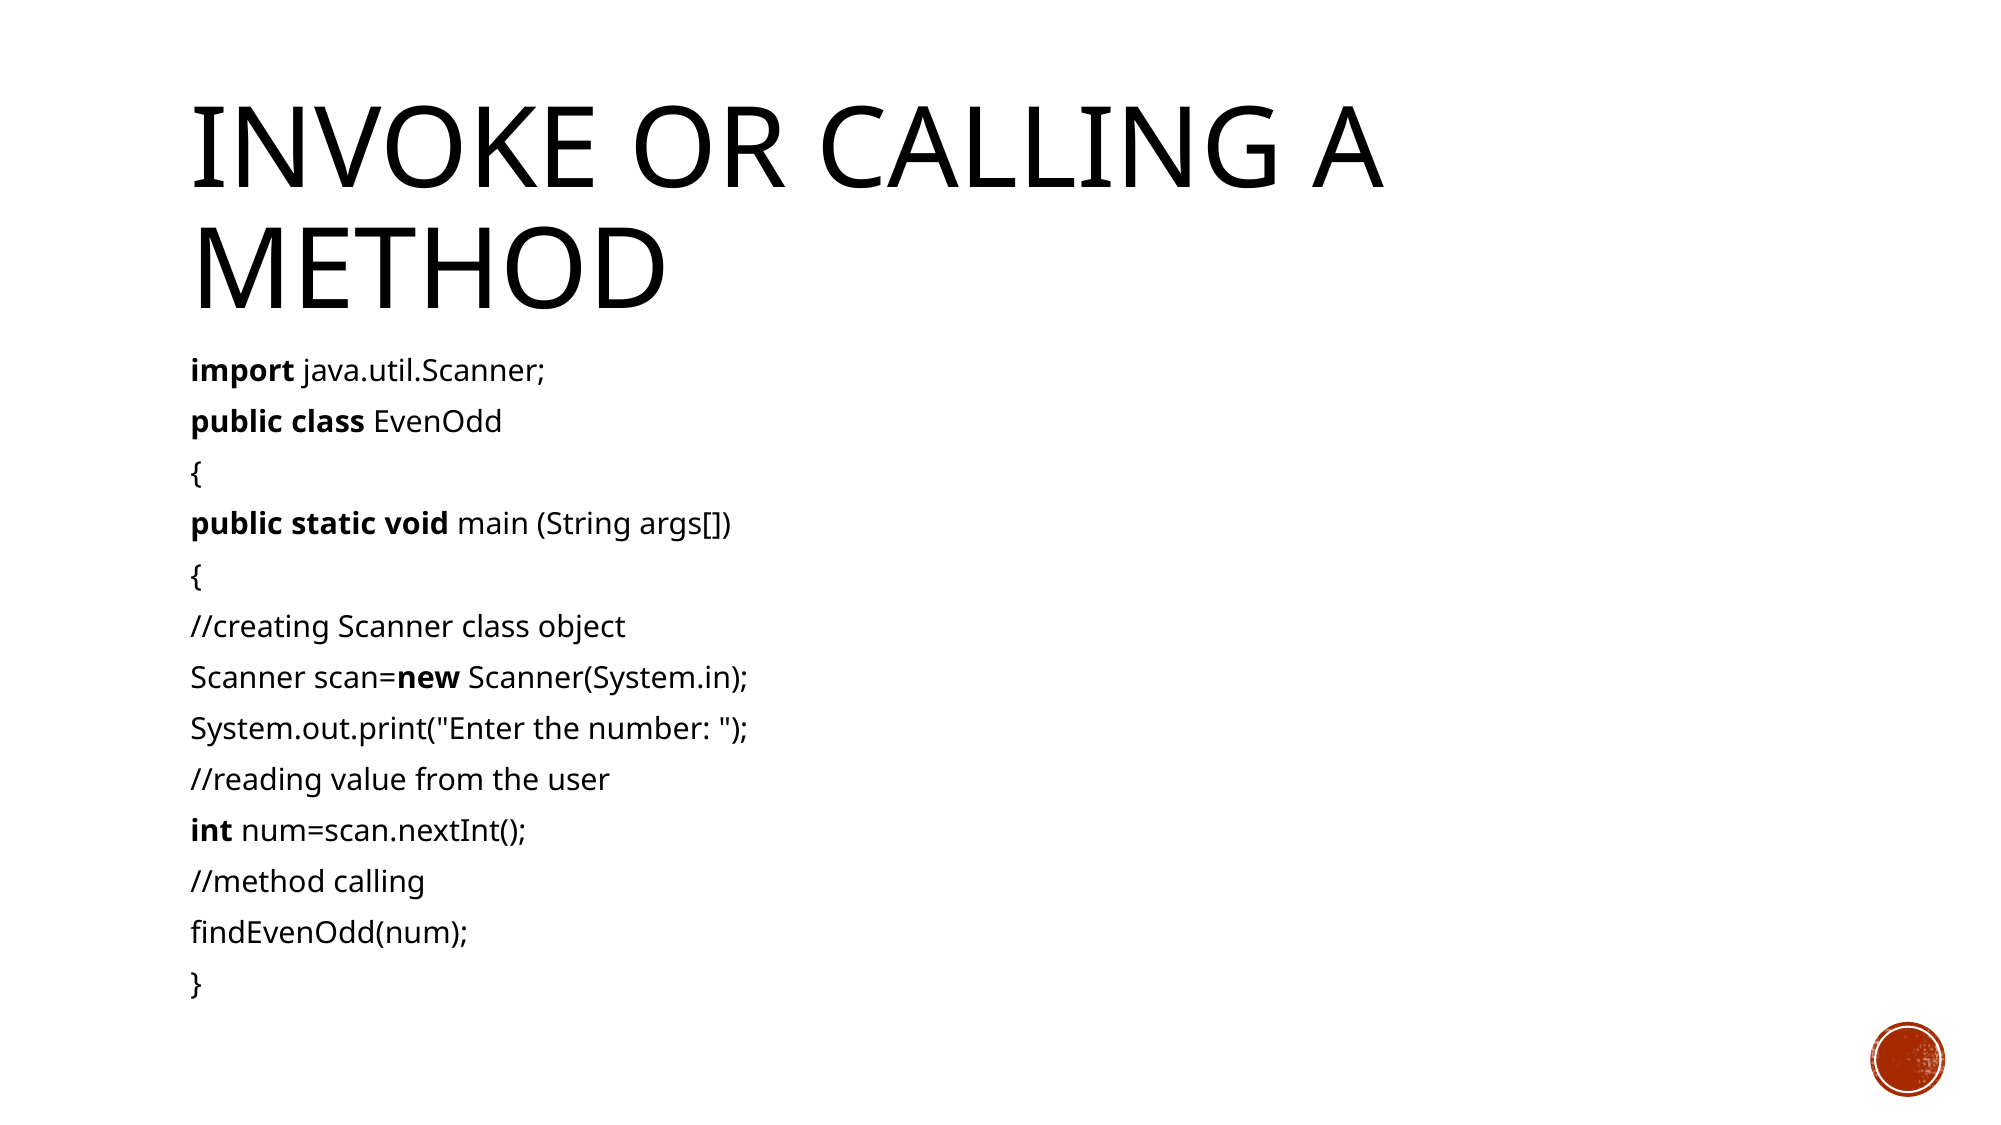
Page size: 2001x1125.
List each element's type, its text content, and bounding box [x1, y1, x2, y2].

title Invoke or calling a method [175, 79, 1826, 344]
list import java.util.Scanner; public class EvenOdd { public static void main (String args[]) { //creating Scanner class object Scanner scan=new Scanner(System.in); System.out.print("Enter the number: "); //reading value from the user int num=scan.nextInt(); //method calling findEvenOdd(num); } [175, 348, 1826, 1013]
